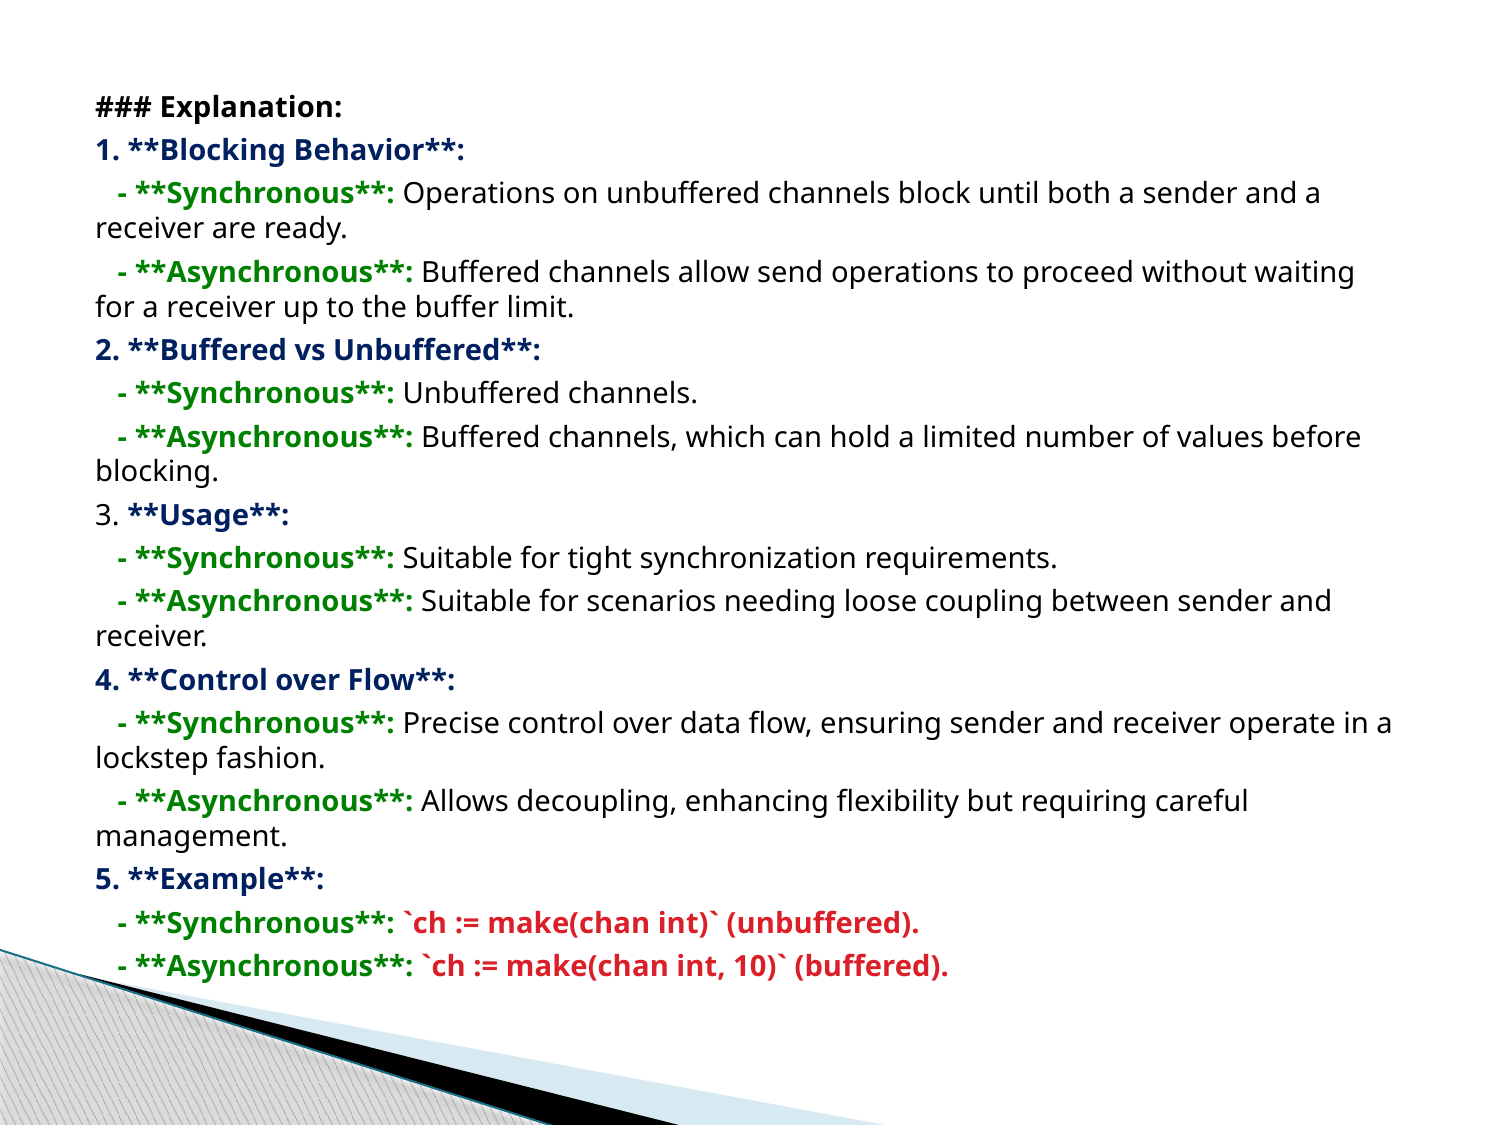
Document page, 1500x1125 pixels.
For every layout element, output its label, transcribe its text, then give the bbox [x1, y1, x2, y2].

list ### Explanation: 1. **Blocking Behavior**: - **Synchronous**: Operations on unbuffered channels block until both a sender and a receiver are ready. - **Asynchronous**: Buffered channels allow send operations to proceed without waiting for a receiver up to the buffer limit. 2. **Buffered vs Unbuffered**: - **Synchronous**: Unbuffered channels. - **Asynchronous**: Buffered channels, which can hold a limited number of values before blocking. 3. **Usage**: - **Synchronous**: Suitable for tight synchronization requirements. - **Asynchronous**: Suitable for scenarios needing loose coupling between sender and receiver. 4. **Control over Flow**: - **Synchronous**: Precise control over data flow, ensuring sender and receiver operate in a lockstep fashion. - **Asynchronous**: Allows decoupling, enhancing flexibility but requiring careful management. 5. **Example**: - **Synchronous**: `ch := make(chan int)` (unbuffered). - **Asynchronous**: `ch := make(chan int, 10)` (buffered). [62, 37, 1413, 1000]
